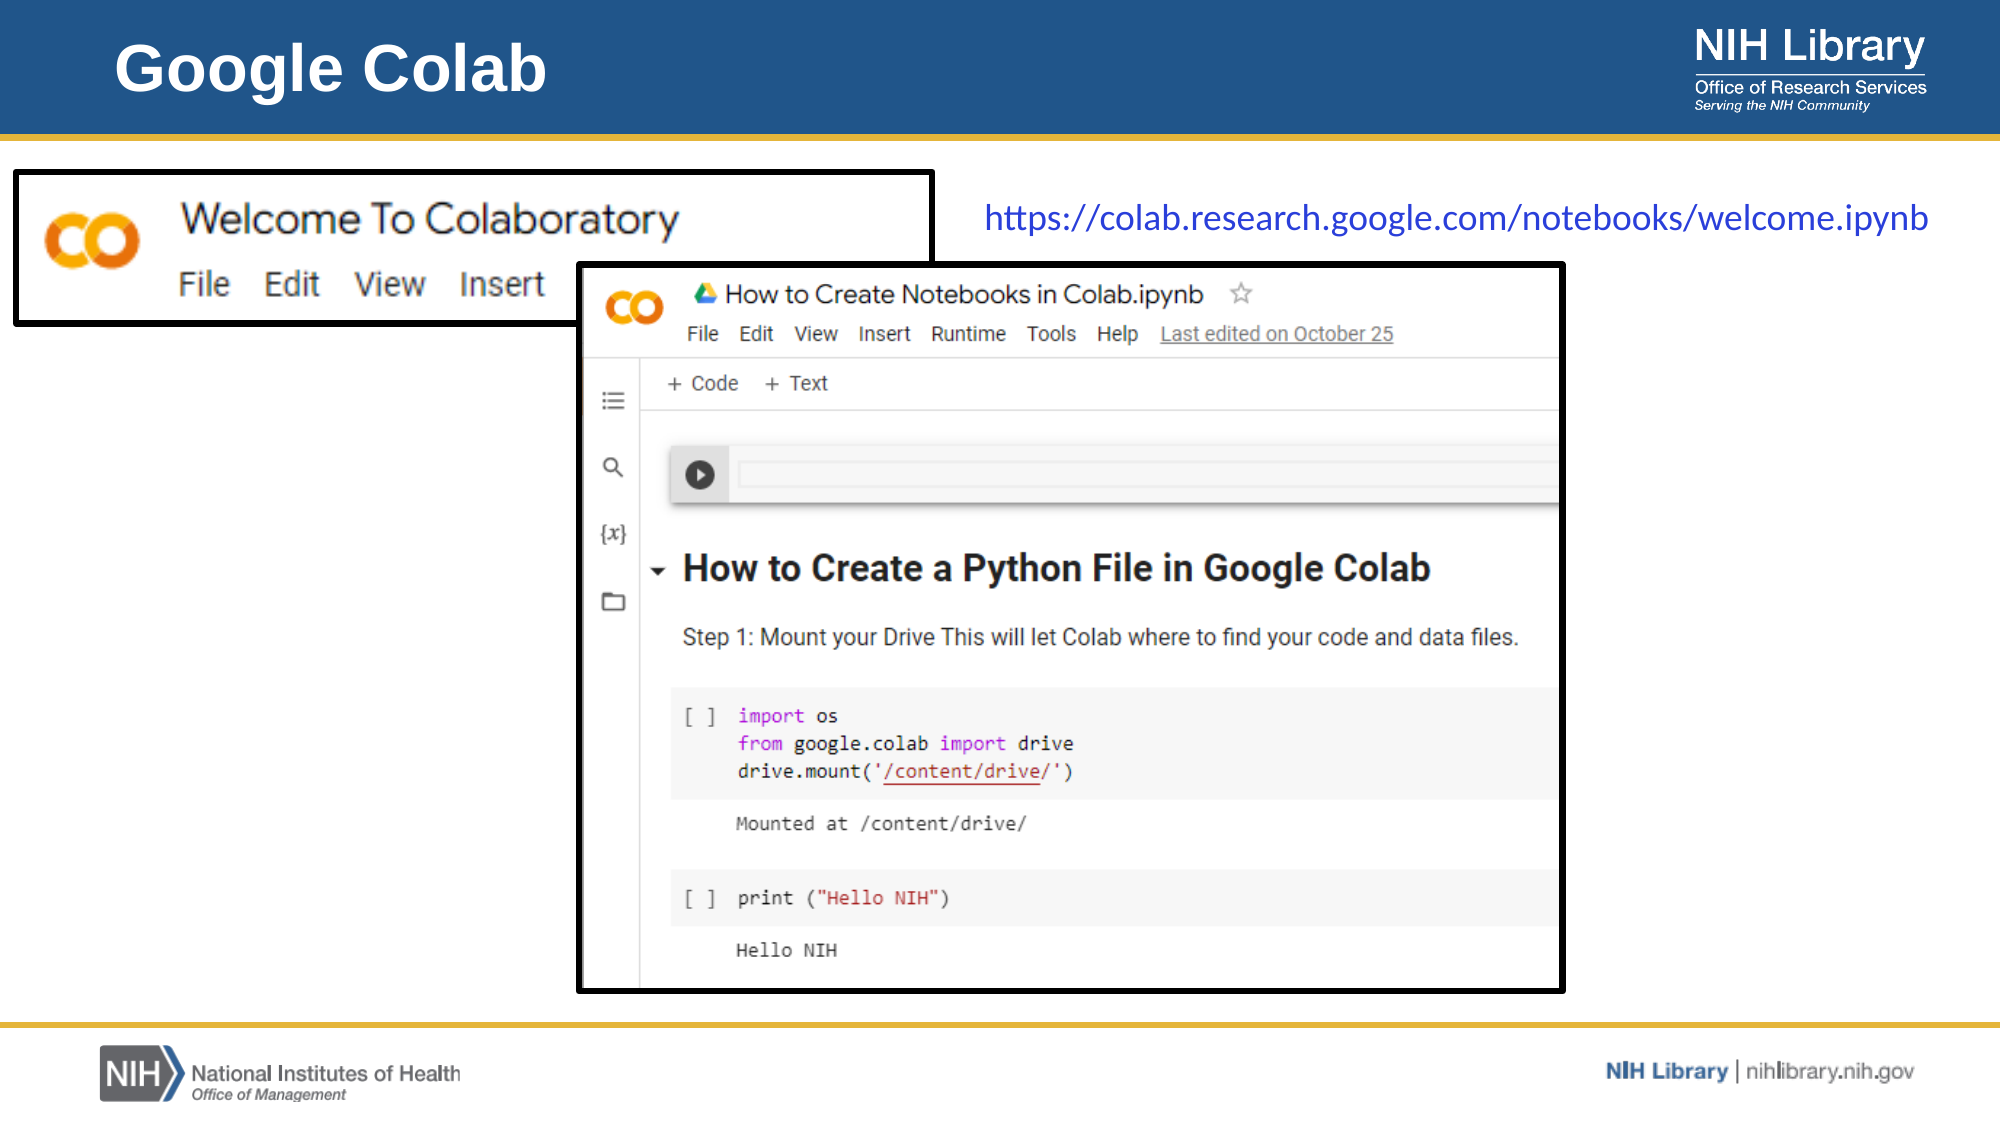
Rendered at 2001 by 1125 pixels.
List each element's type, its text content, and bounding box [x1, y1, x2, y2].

text_box https://colab.research.google.com/notebooks/welcome.ipynb [969, 185, 1992, 246]
picture [1678, 3, 1951, 134]
picture [1678, 141, 1951, 149]
title Google Colab [99, 26, 1481, 102]
picture [18, 174, 1560, 989]
